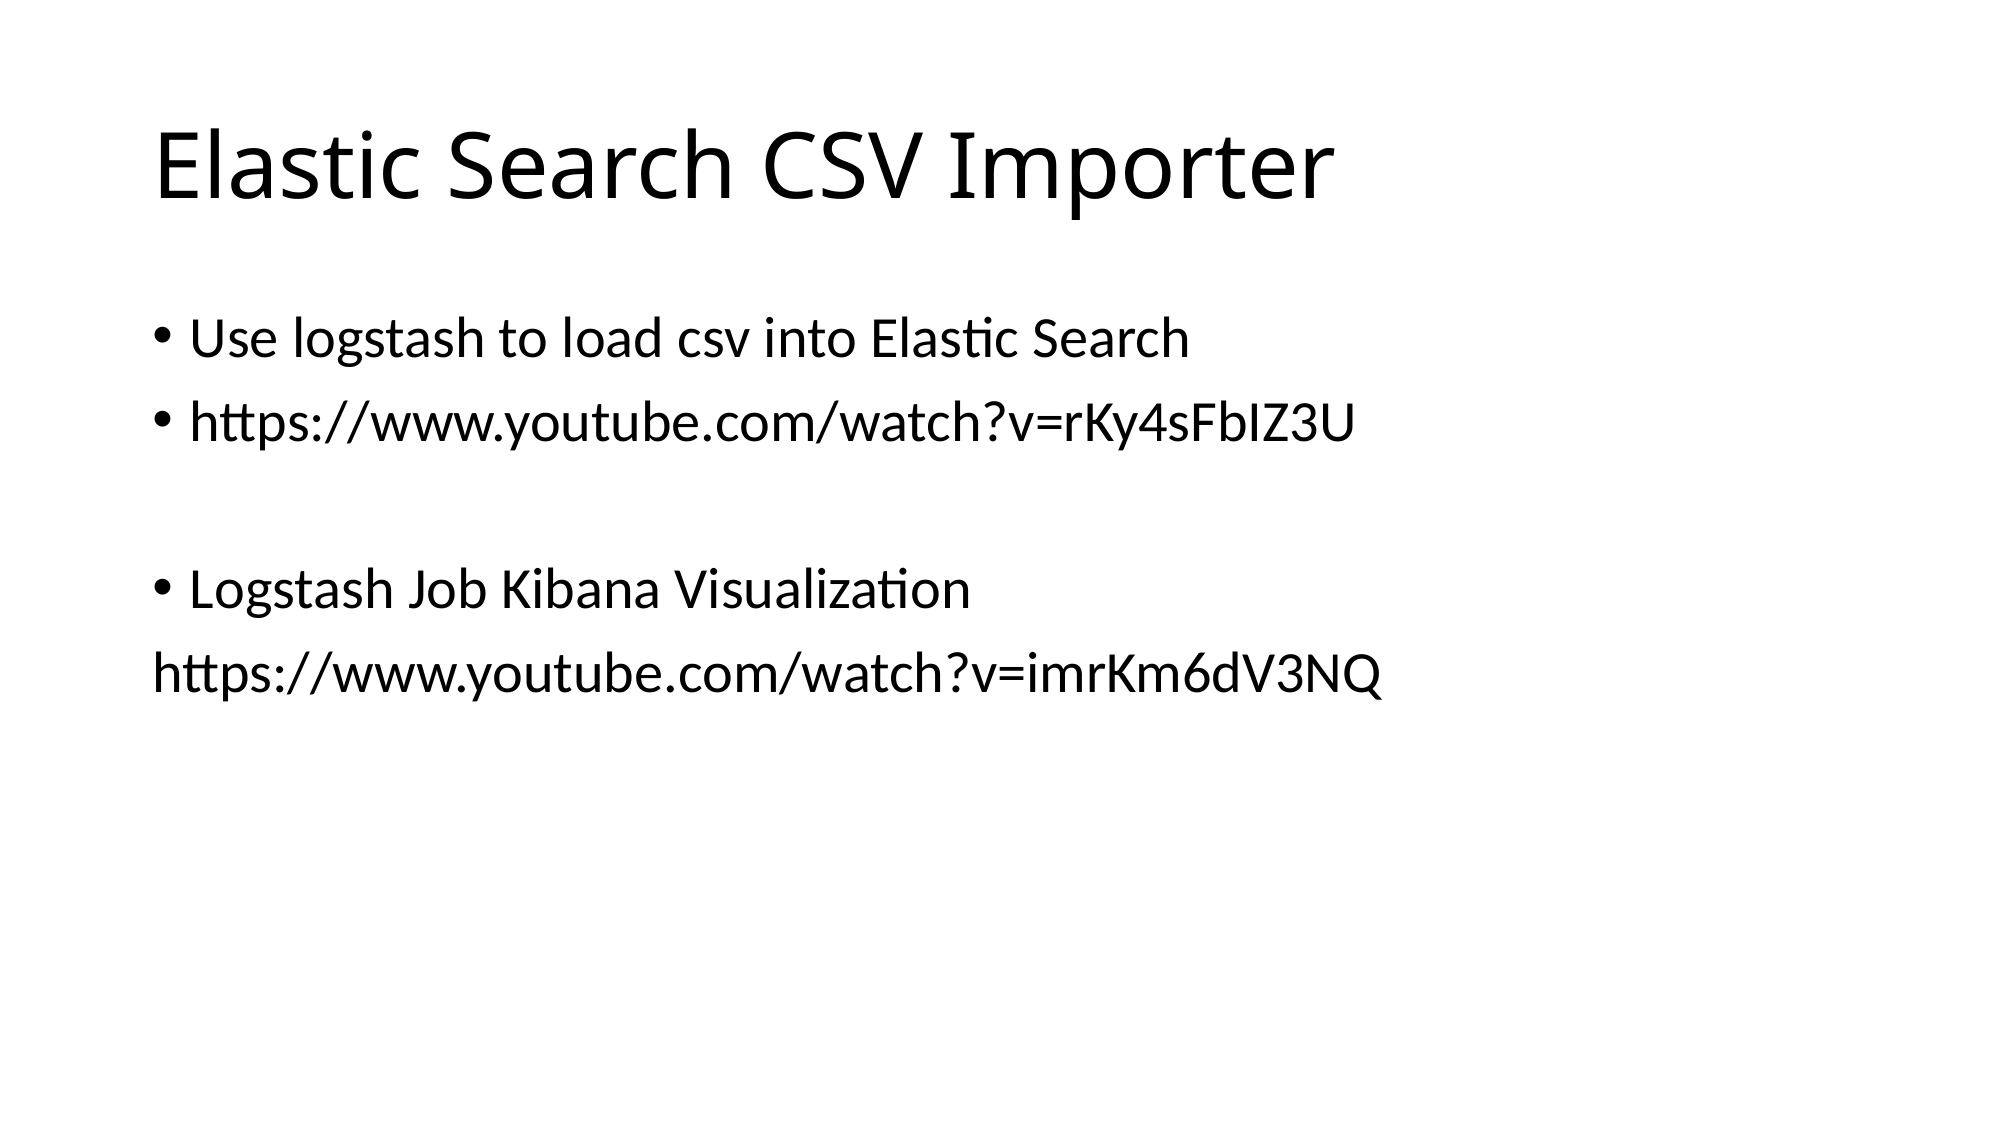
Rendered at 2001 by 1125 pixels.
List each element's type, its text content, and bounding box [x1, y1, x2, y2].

title Elastic Search CSV Importer [137, 59, 1863, 278]
list Use logstash to load csv into Elastic Search https://www.youtube.com/watch?v=rKy4sFbIZ3U Logstash Job Kibana Visualization https://www.youtube.com/watch?v=imrKm6dV3NQ [137, 299, 1863, 1014]
